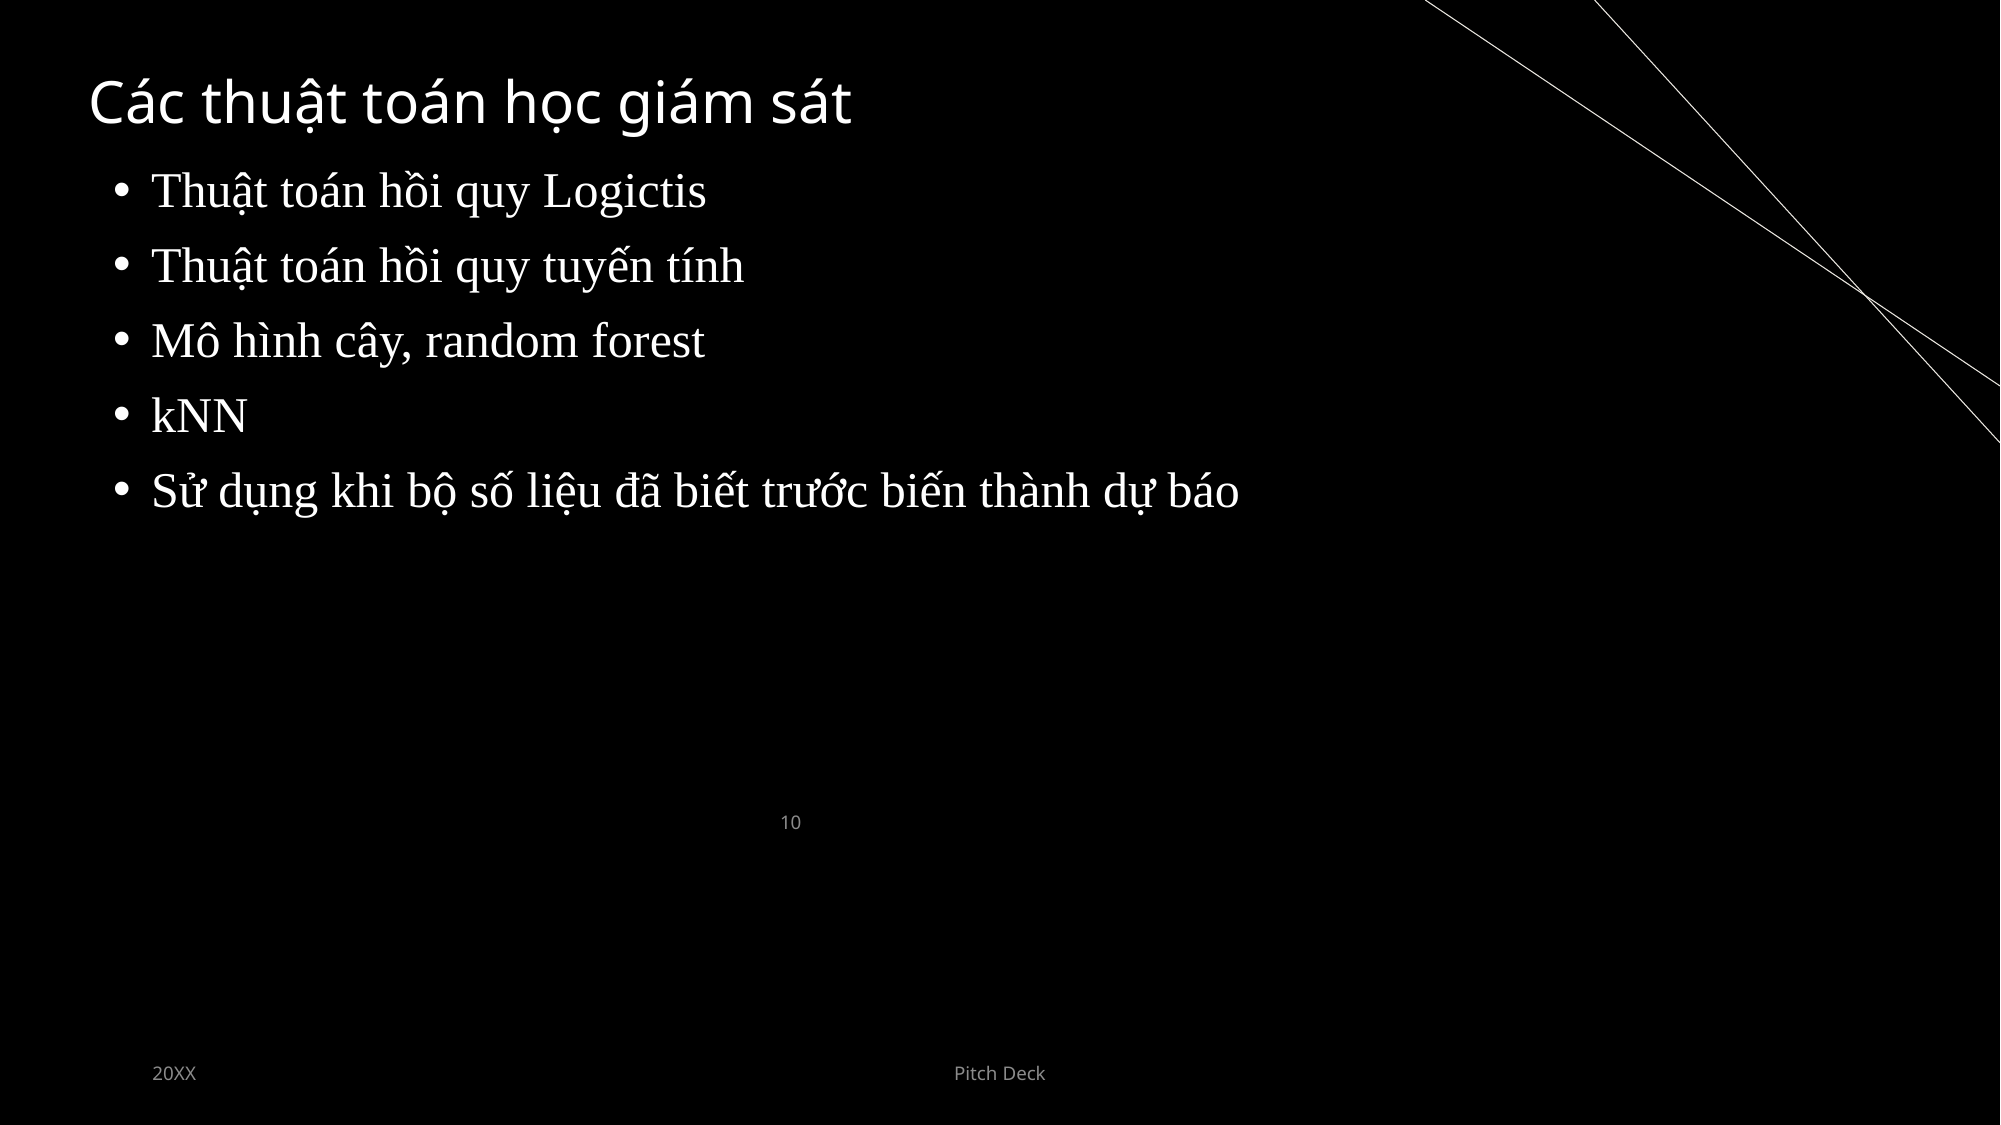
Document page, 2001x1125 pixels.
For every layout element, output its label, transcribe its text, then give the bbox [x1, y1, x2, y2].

text_box Các thuật toán học giám sát [73, 65, 1313, 207]
footer Pitch Deck [662, 1042, 1338, 1103]
text_box Thuật toán hồi quy Logictis Thuật toán hồi quy tuyến tính Mô hình cây, random forest kNN Sử dụng khi bộ số liệu đã biết trước biến thành dự báo [98, 157, 1924, 960]
slide_number 20XX [137, 1042, 588, 1103]
